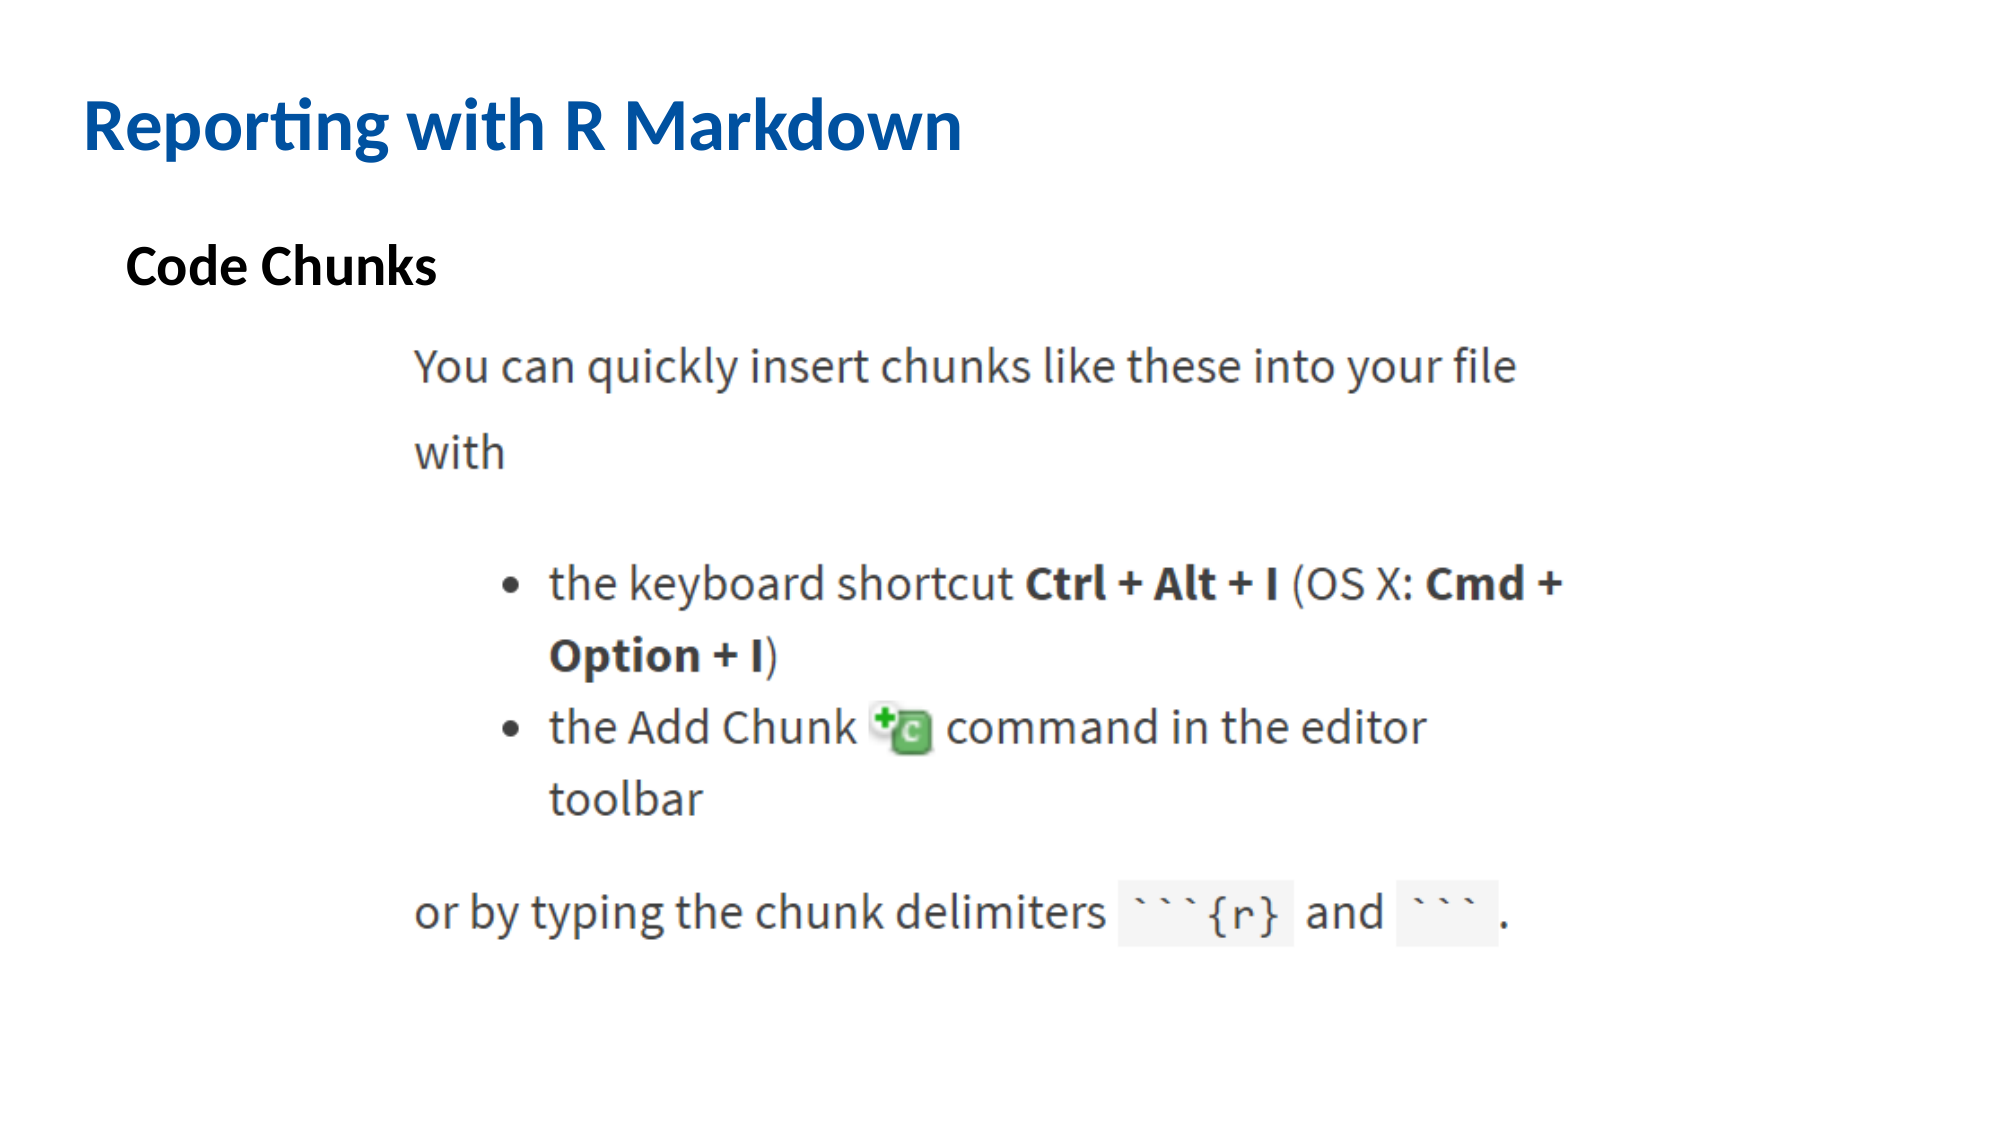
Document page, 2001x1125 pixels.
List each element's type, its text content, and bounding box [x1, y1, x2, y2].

text_box Code Chunks [111, 219, 453, 305]
text_box Reporting with R Markdown [69, 78, 1750, 185]
picture [397, 340, 1603, 956]
